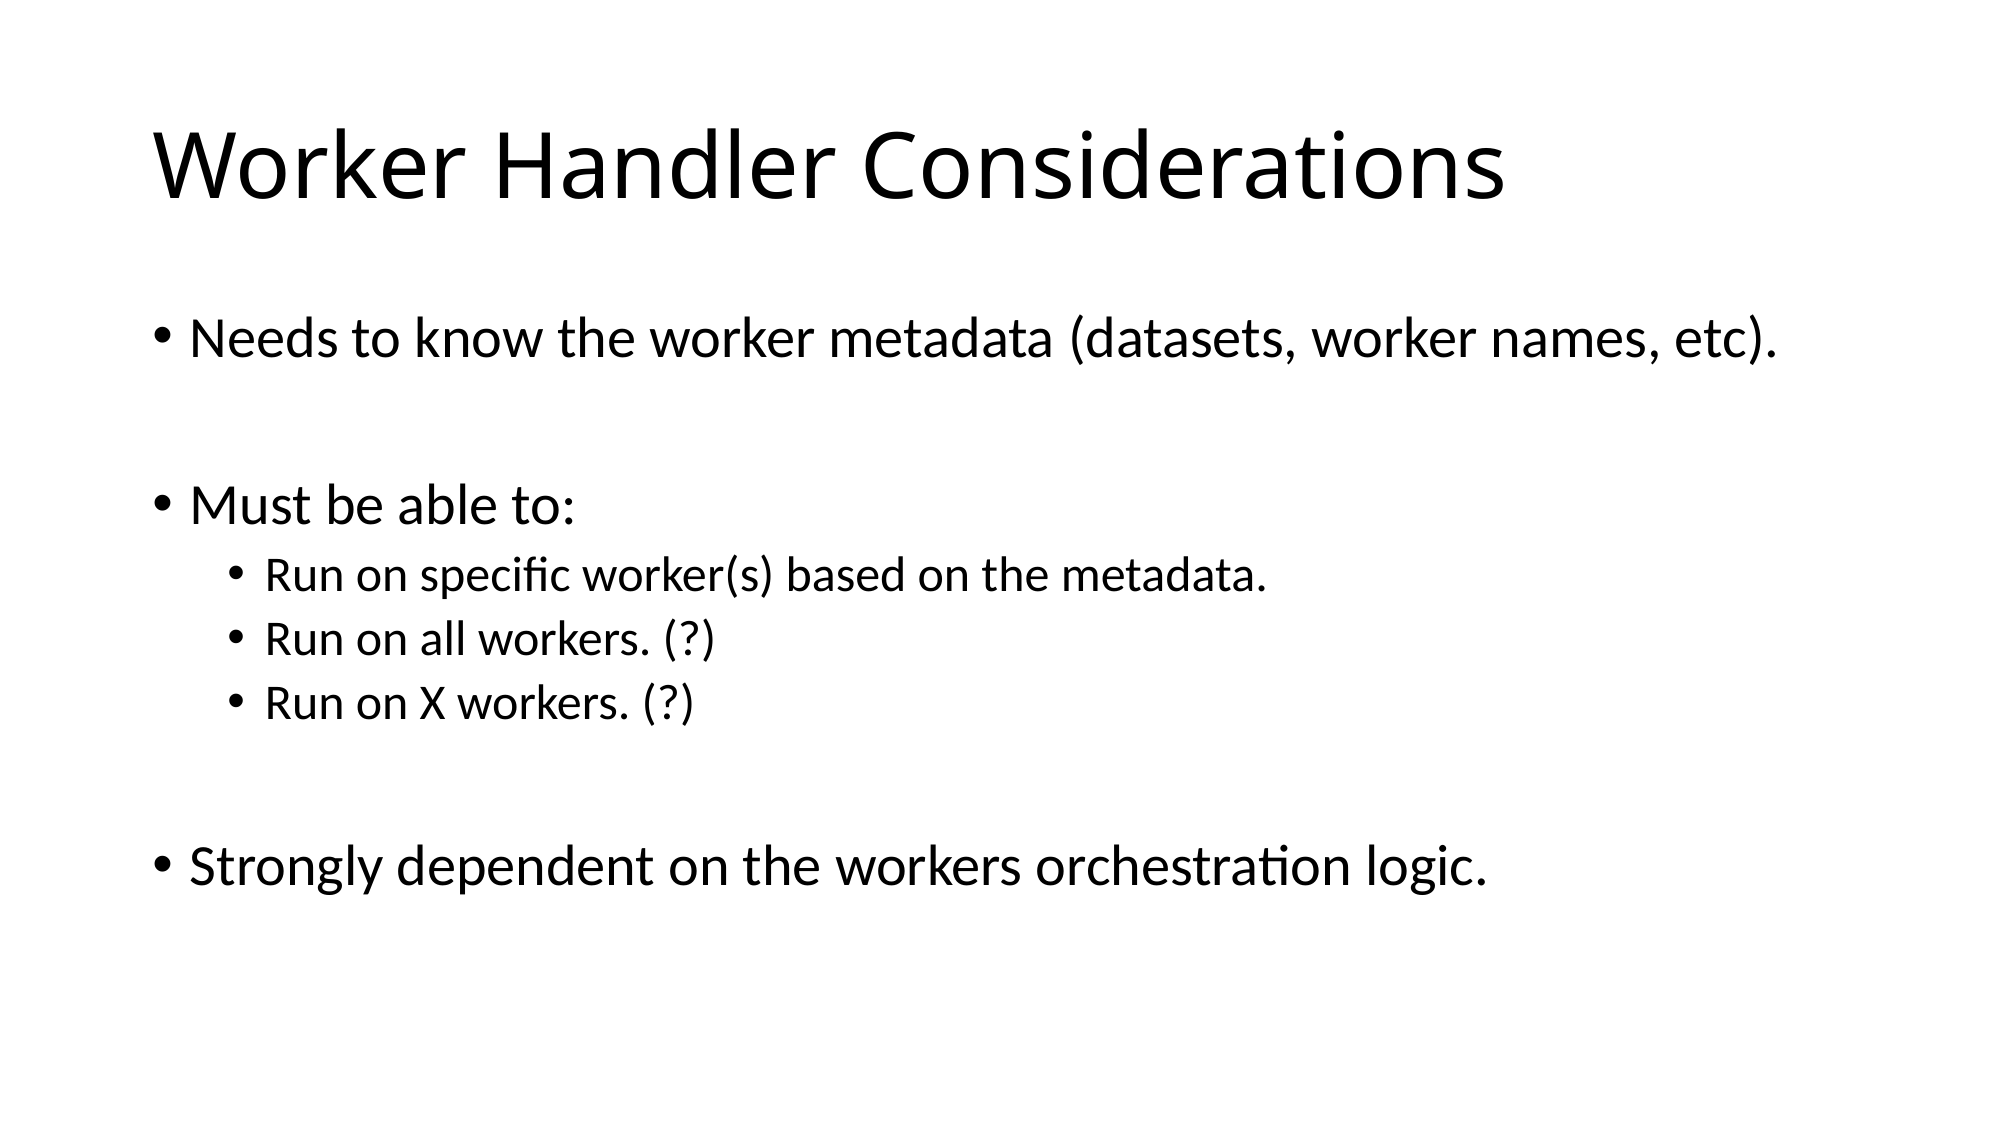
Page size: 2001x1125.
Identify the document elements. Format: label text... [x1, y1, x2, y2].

list Needs to know the worker metadata (datasets, worker names, etc). Must be able to: Run on specific worker(s) based on the metadata. Run on all workers. (?) Run on X workers. (?) Strongly dependent on the workers orchestration logic. [137, 299, 1863, 1014]
title Worker Handler Considerations [137, 59, 1863, 278]
